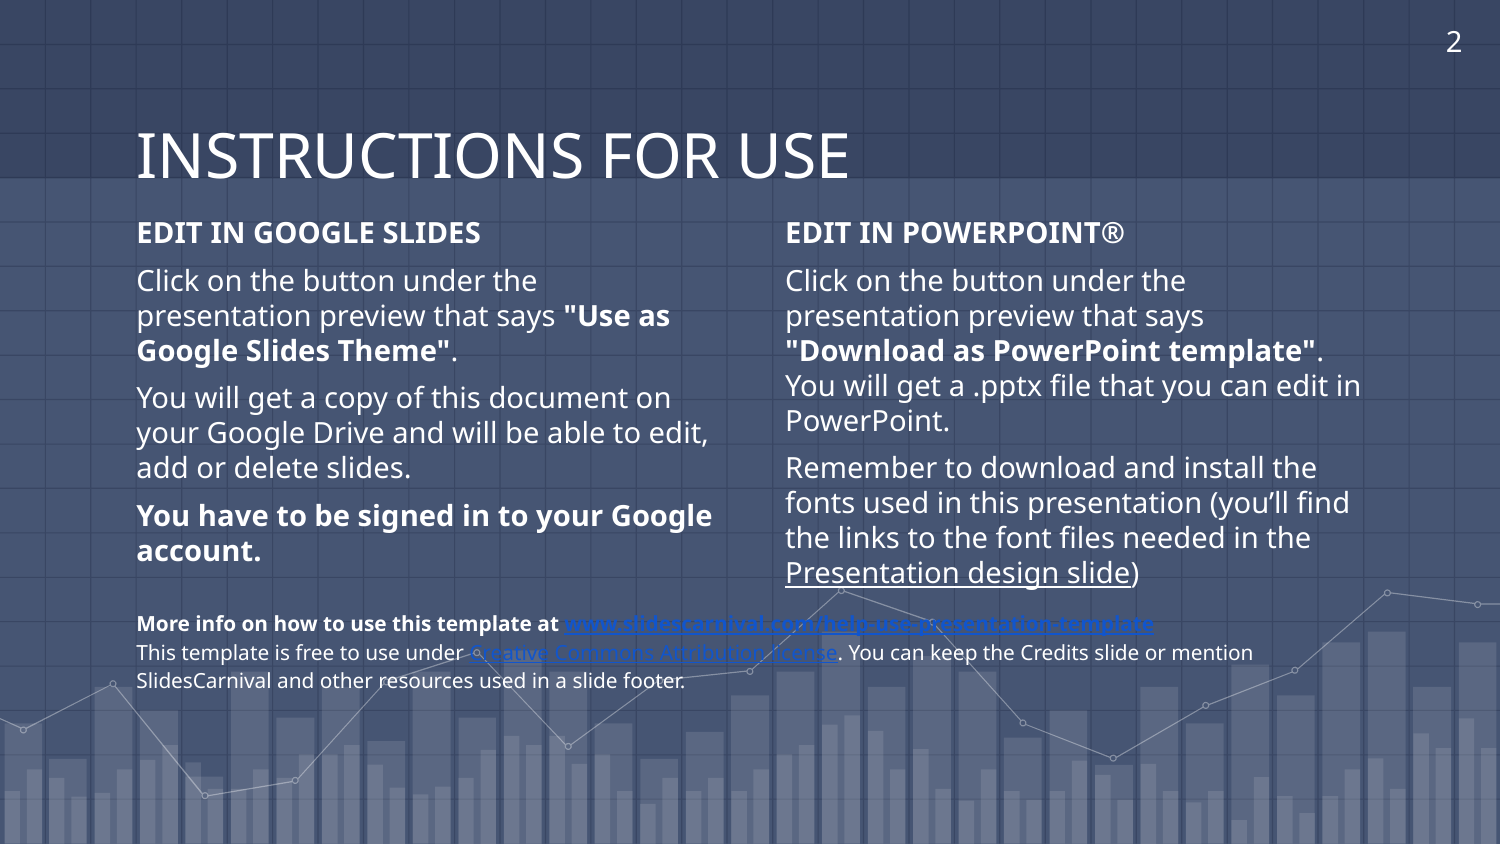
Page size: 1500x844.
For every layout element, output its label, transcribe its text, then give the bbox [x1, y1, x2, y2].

list More info on how to use this template at www.slidescarnival.com/help-use-presentation-template This template is free to use under Creative Commons Attribution license. You can keep the Credits slide or mention SlidesCarnival and other resources used in a slide footer. [121, 595, 1383, 784]
slide_number ‹#› [1408, 0, 1500, 88]
title INSTRUCTIONS FOR USE [121, 65, 1383, 207]
list EDIT IN GOOGLE SLIDES Click on the button under the presentation preview that says "Use as Google Slides Theme". You will get a copy of this document on your Google Drive and will be able to edit, add or delete slides. You have to be signed in to your Google account. [121, 199, 734, 595]
list EDIT IN POWERPOINT® Click on the button under the presentation preview that says "Download as PowerPoint template". You will get a .pptx file that you can edit in PowerPoint. Remember to download and install the fonts used in this presentation (you’ll find the links to the font files needed in the Presentation design slide) [770, 199, 1383, 595]
